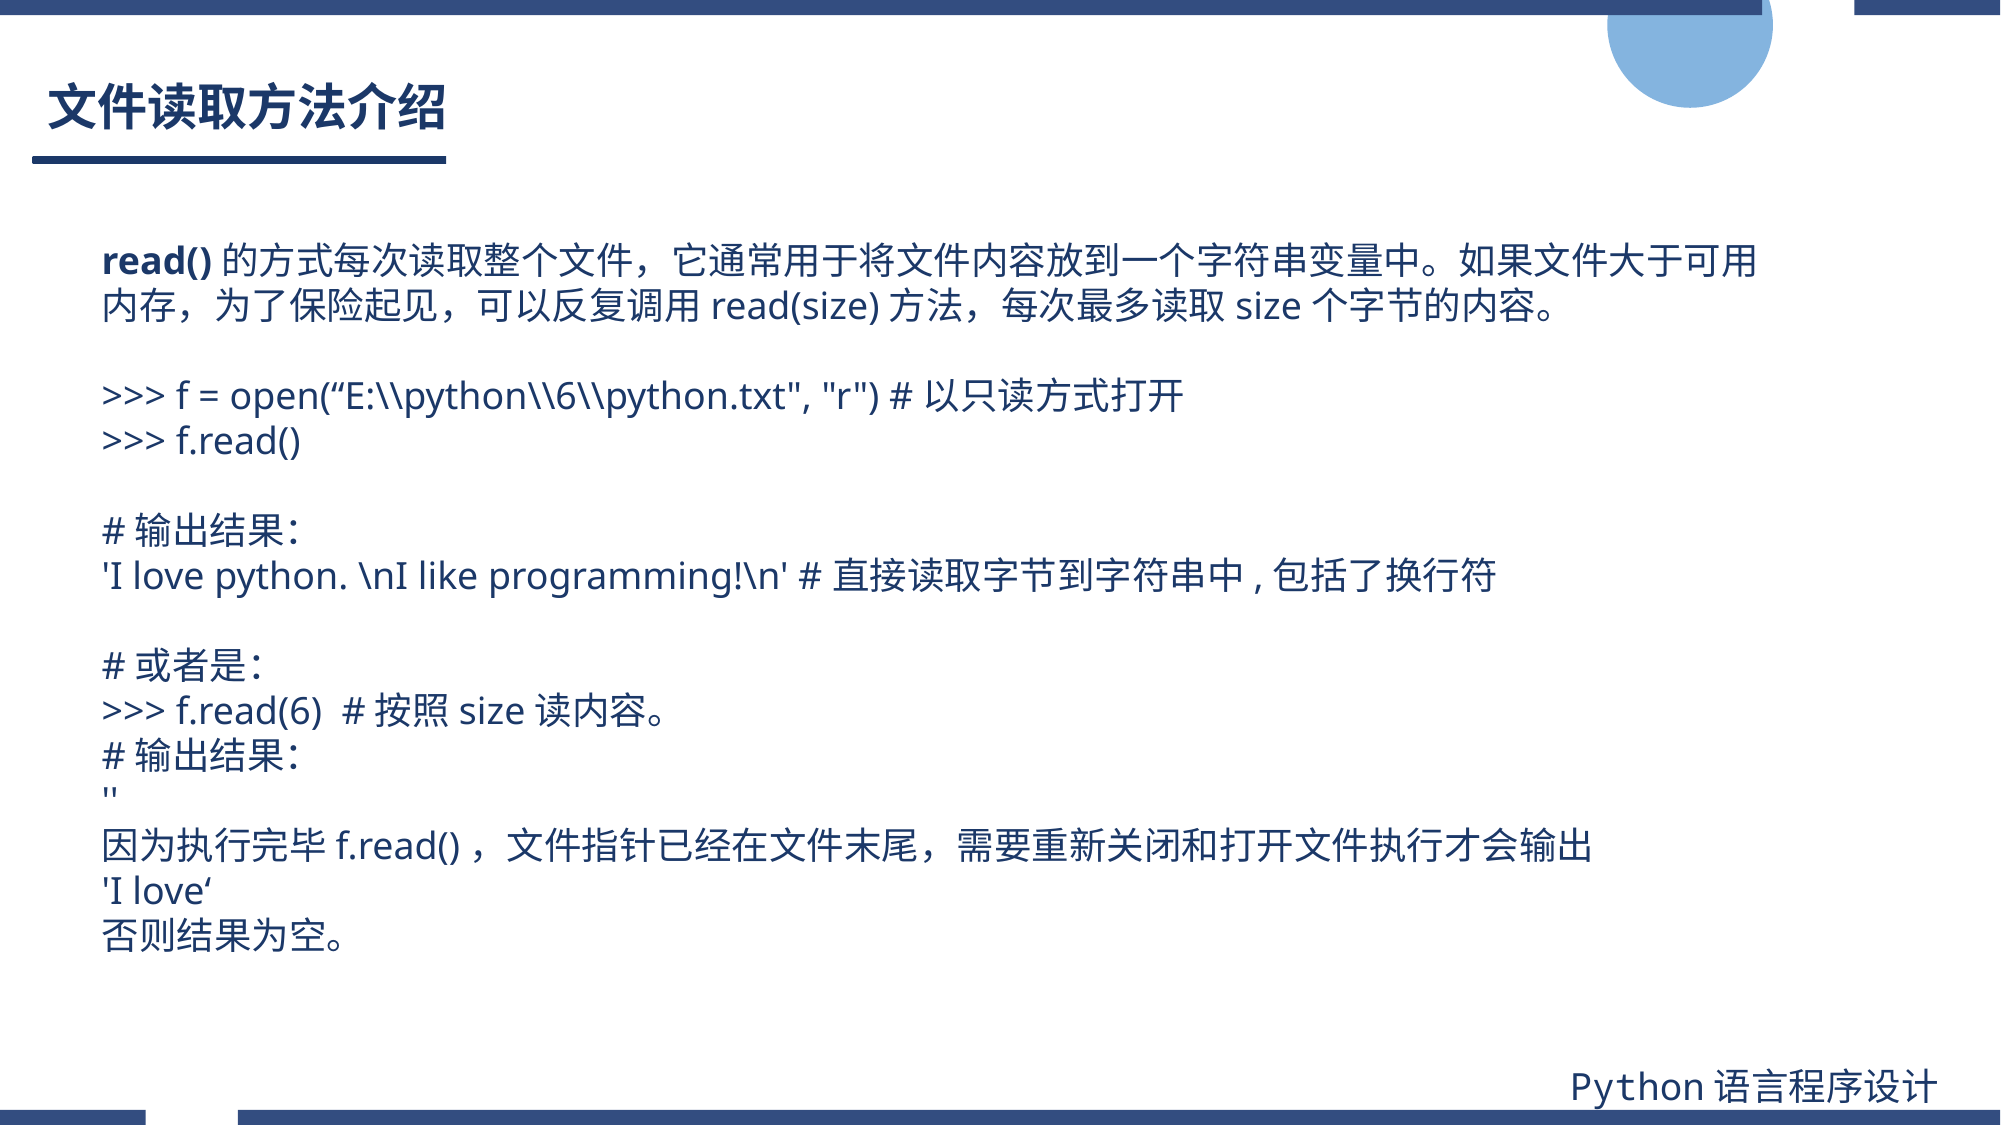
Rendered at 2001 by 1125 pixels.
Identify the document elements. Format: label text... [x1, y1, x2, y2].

text_box read()的方式每次读取整个文件，它通常用于将文件内容放到一个字符串变量中。如果文件大于可用内存，为了保险起见，可以反复调用read(size)方法，每次最多读取size个字节的内容。 >>> f = open(“E:\\python\\6\\python.txt", "r") #以只读方式打开 >>> f.read() #输出结果： 'I love python. \nI like programming!\n' #直接读取字节到字符串中,包括了换行符 #或者是： >>> f.read(6) #按照size读内容。 #输出结果： '' 因为执行完毕f.read()，文件指针已经在文件末尾，需要重新关闭和打开文件执行才会输出 'I love‘ 否则结果为空。 [86, 229, 1795, 964]
title 文件读取方法介绍 [32, 67, 569, 152]
